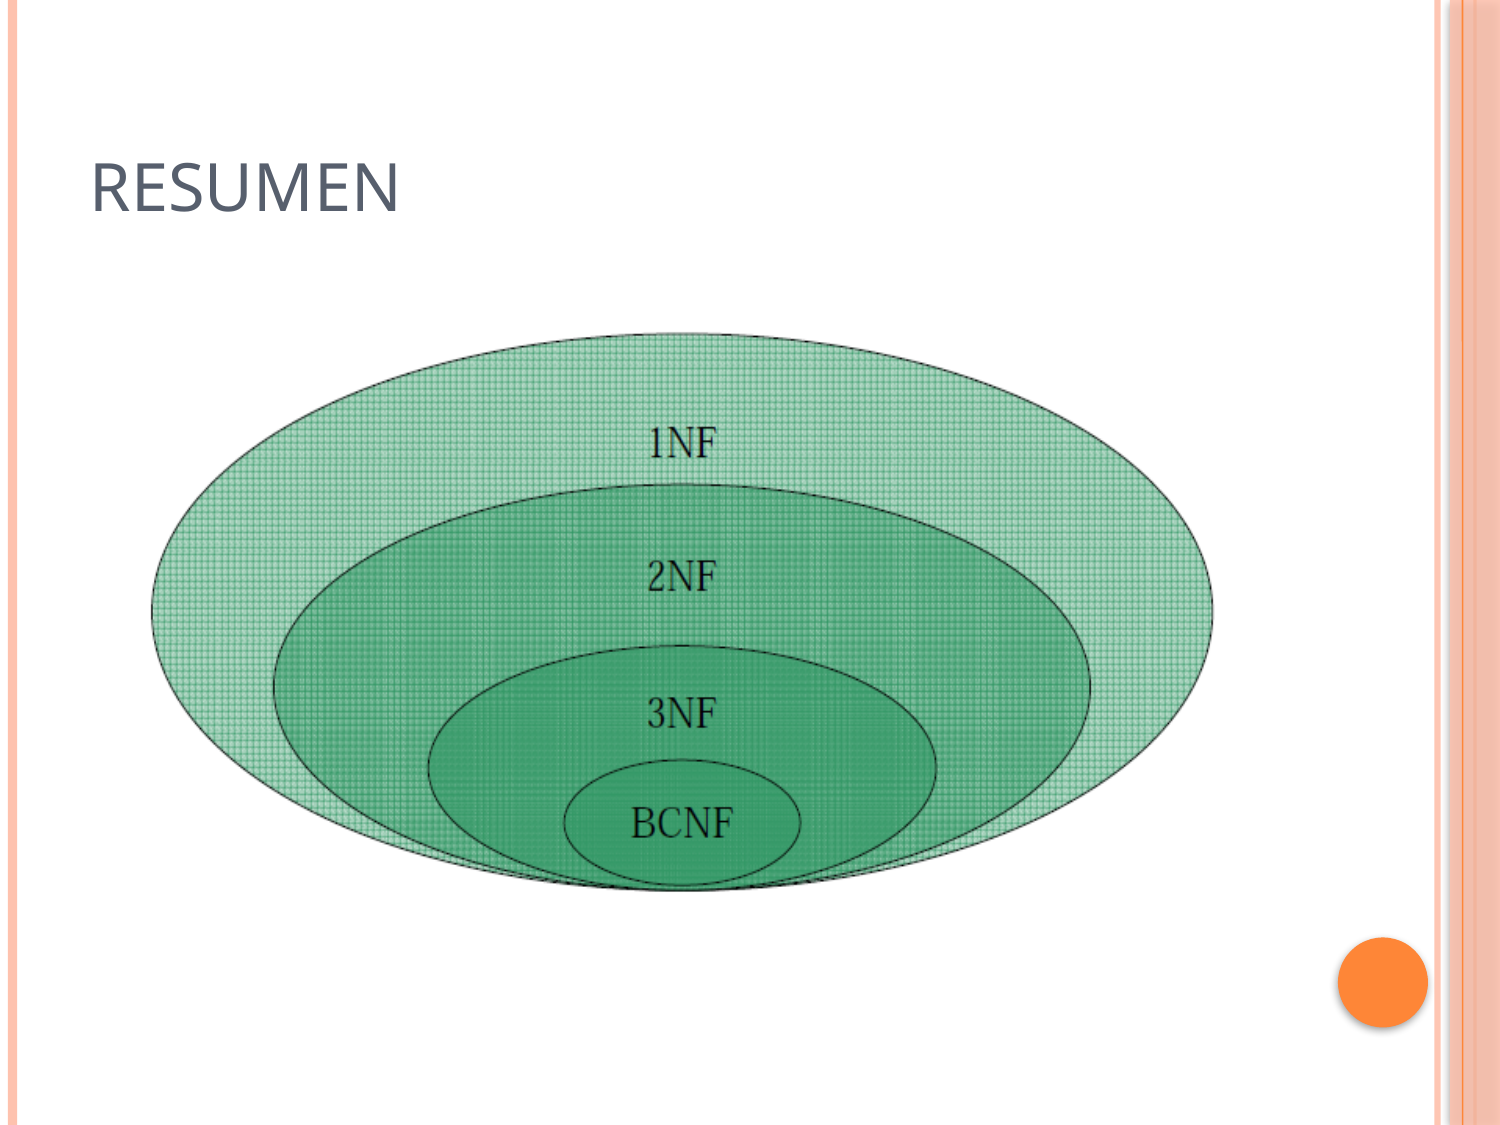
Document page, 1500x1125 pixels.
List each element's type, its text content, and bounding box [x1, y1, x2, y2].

title Resumen [75, 45, 1300, 233]
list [117, 313, 1258, 963]
